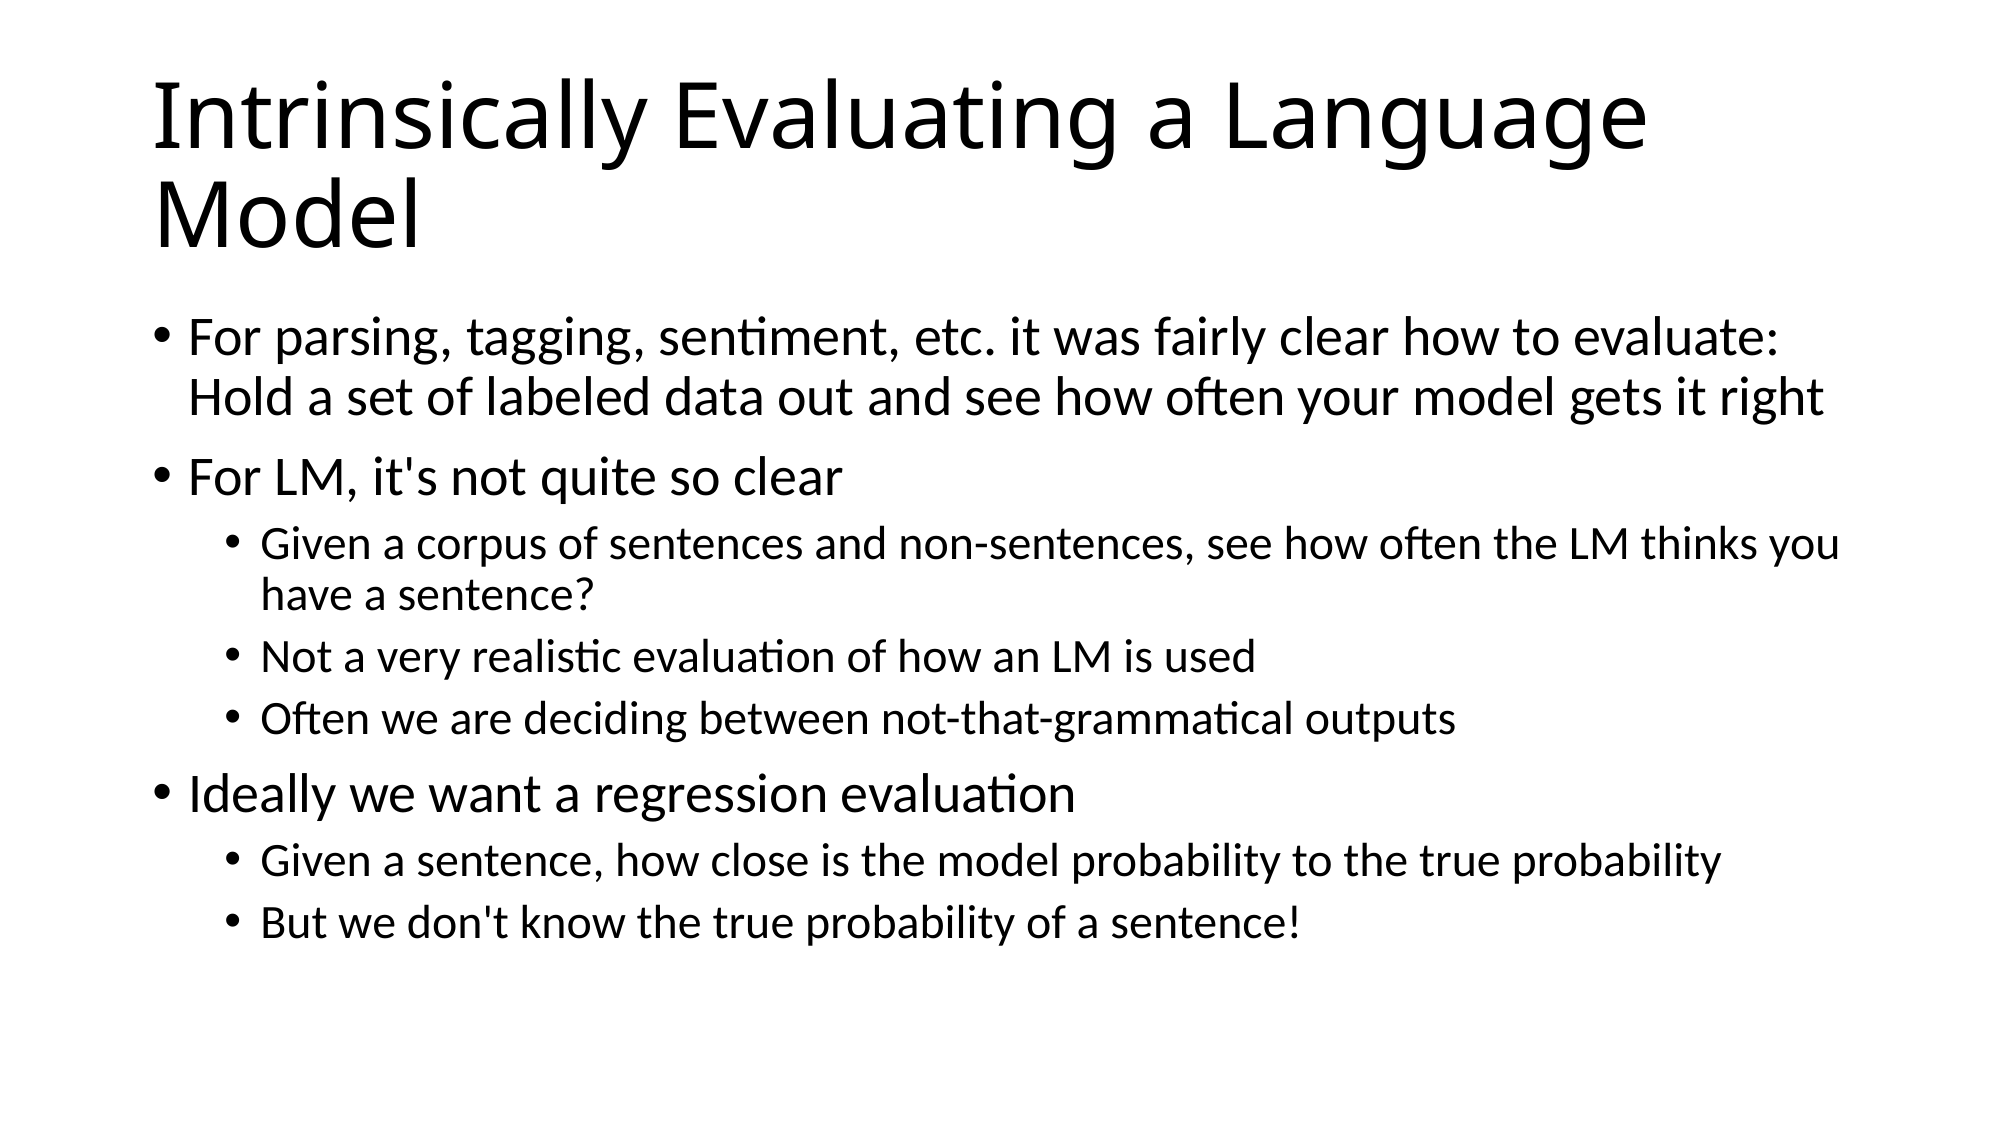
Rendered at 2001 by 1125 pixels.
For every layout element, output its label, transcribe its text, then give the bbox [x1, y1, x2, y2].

title Intrinsically Evaluating a Language Model [137, 59, 1863, 278]
list For parsing, tagging, sentiment, etc. it was fairly clear how to evaluate: Hold a set of labeled data out and see how often your model gets it right For LM, it's not quite so clear Given a corpus of sentences and non-sentences, see how often the LM thinks you have a sentence? Not a very realistic evaluation of how an LM is used Often we are deciding between not-that-grammatical outputs Ideally we want a regression evaluation Given a sentence, how close is the model probability to the true probability But we don't know the true probability of a sentence! [137, 299, 1863, 1014]
